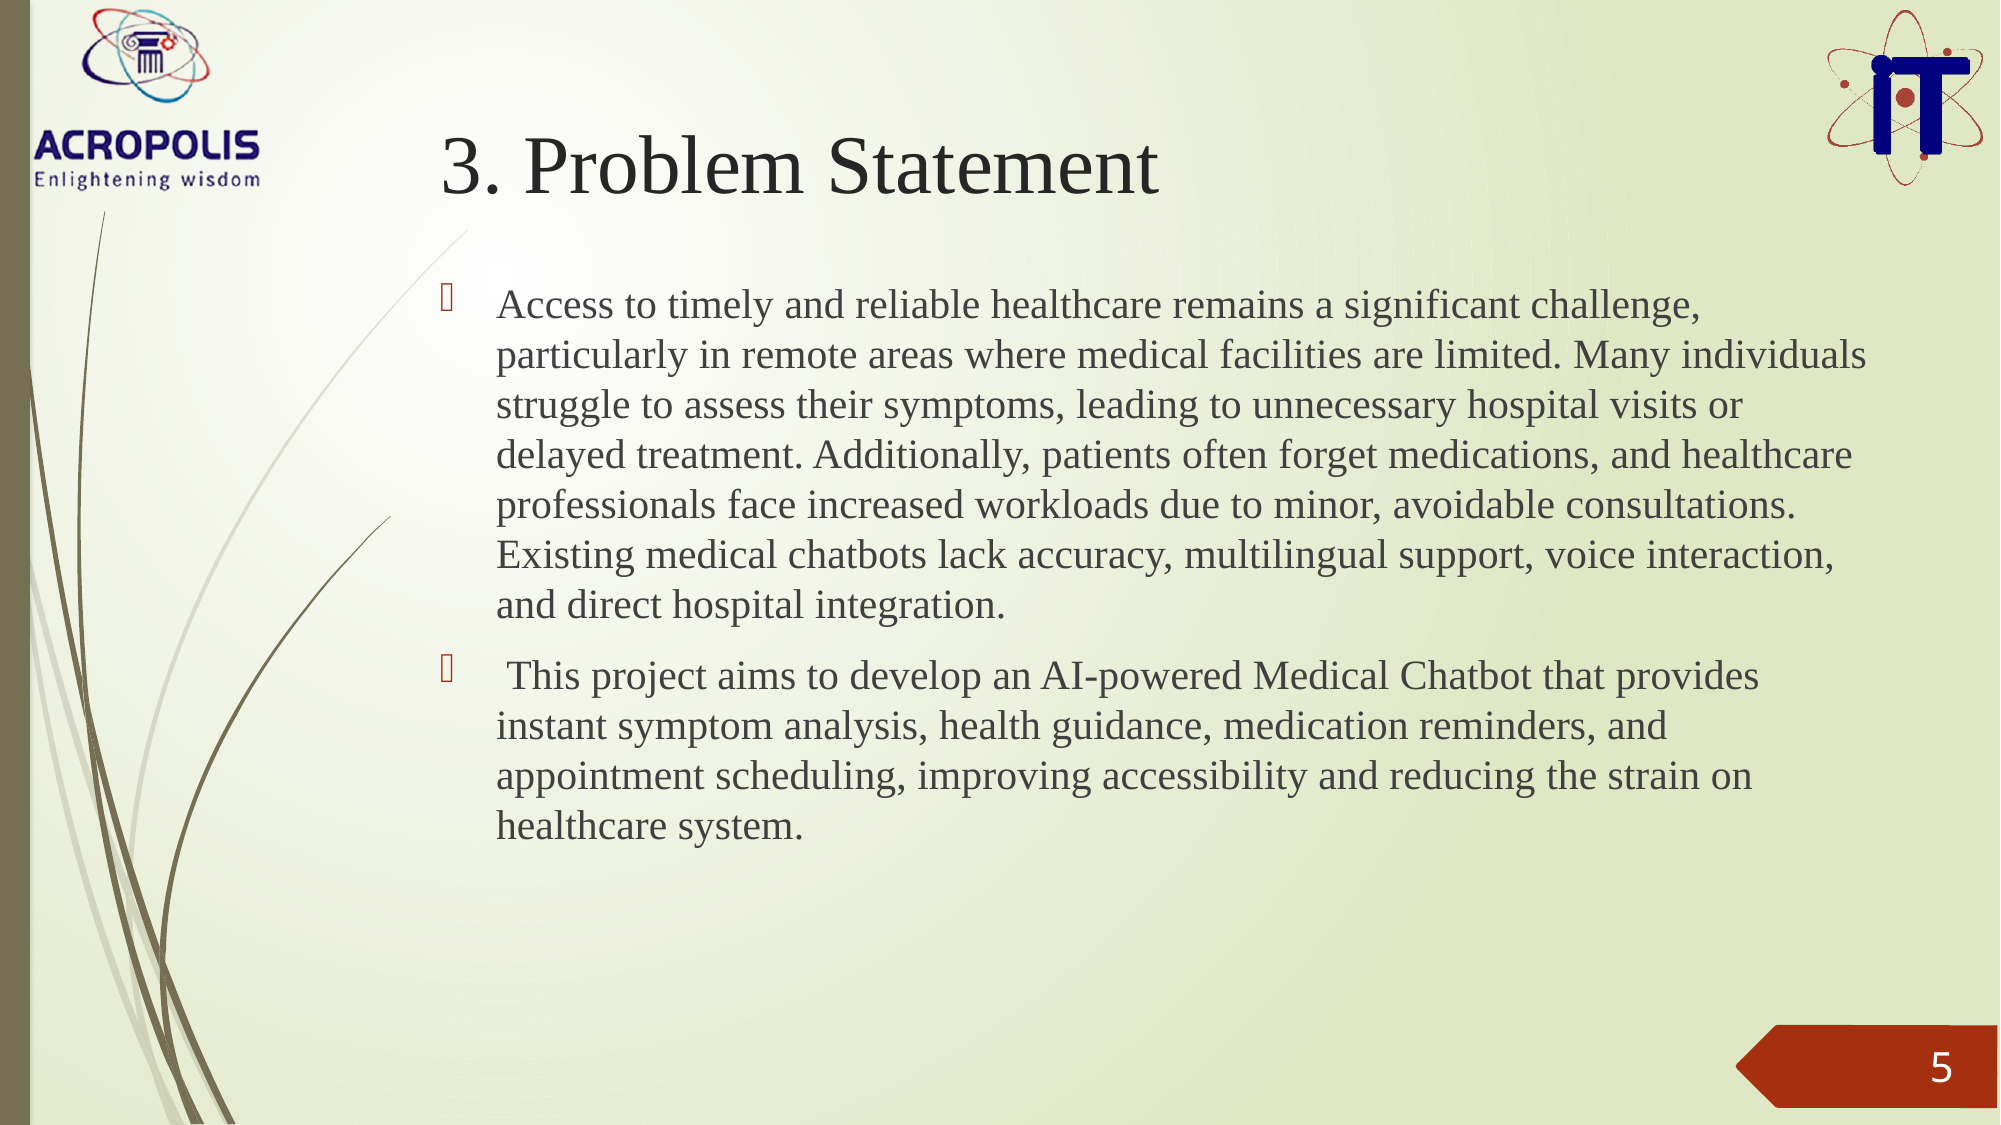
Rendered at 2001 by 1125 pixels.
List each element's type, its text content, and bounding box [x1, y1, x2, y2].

picture [25, 0, 265, 204]
slide_number 5 [1840, 1039, 1969, 1100]
title 3. Problem Statement [425, 102, 1888, 268]
picture [1821, 0, 1989, 232]
list Access to timely and reliable healthcare remains a significant challenge, particularly in remote areas where medical facilities are limited. Many individuals struggle to assess their symptoms, leading to unnecessary hospital visits or delayed treatment. Additionally, patients often forget medications, and healthcare professionals face increased workloads due to minor, avoidable consultations. Existing medical chatbots lack accuracy, multilingual support, voice interaction, and direct hospital integration. This project aims to develop an AI-powered Medical Chatbot that provides instant symptom analysis, health guidance, medication reminders, and appointment scheduling, improving accessibility and reducing the strain on healthcare system. [424, 268, 1888, 985]
